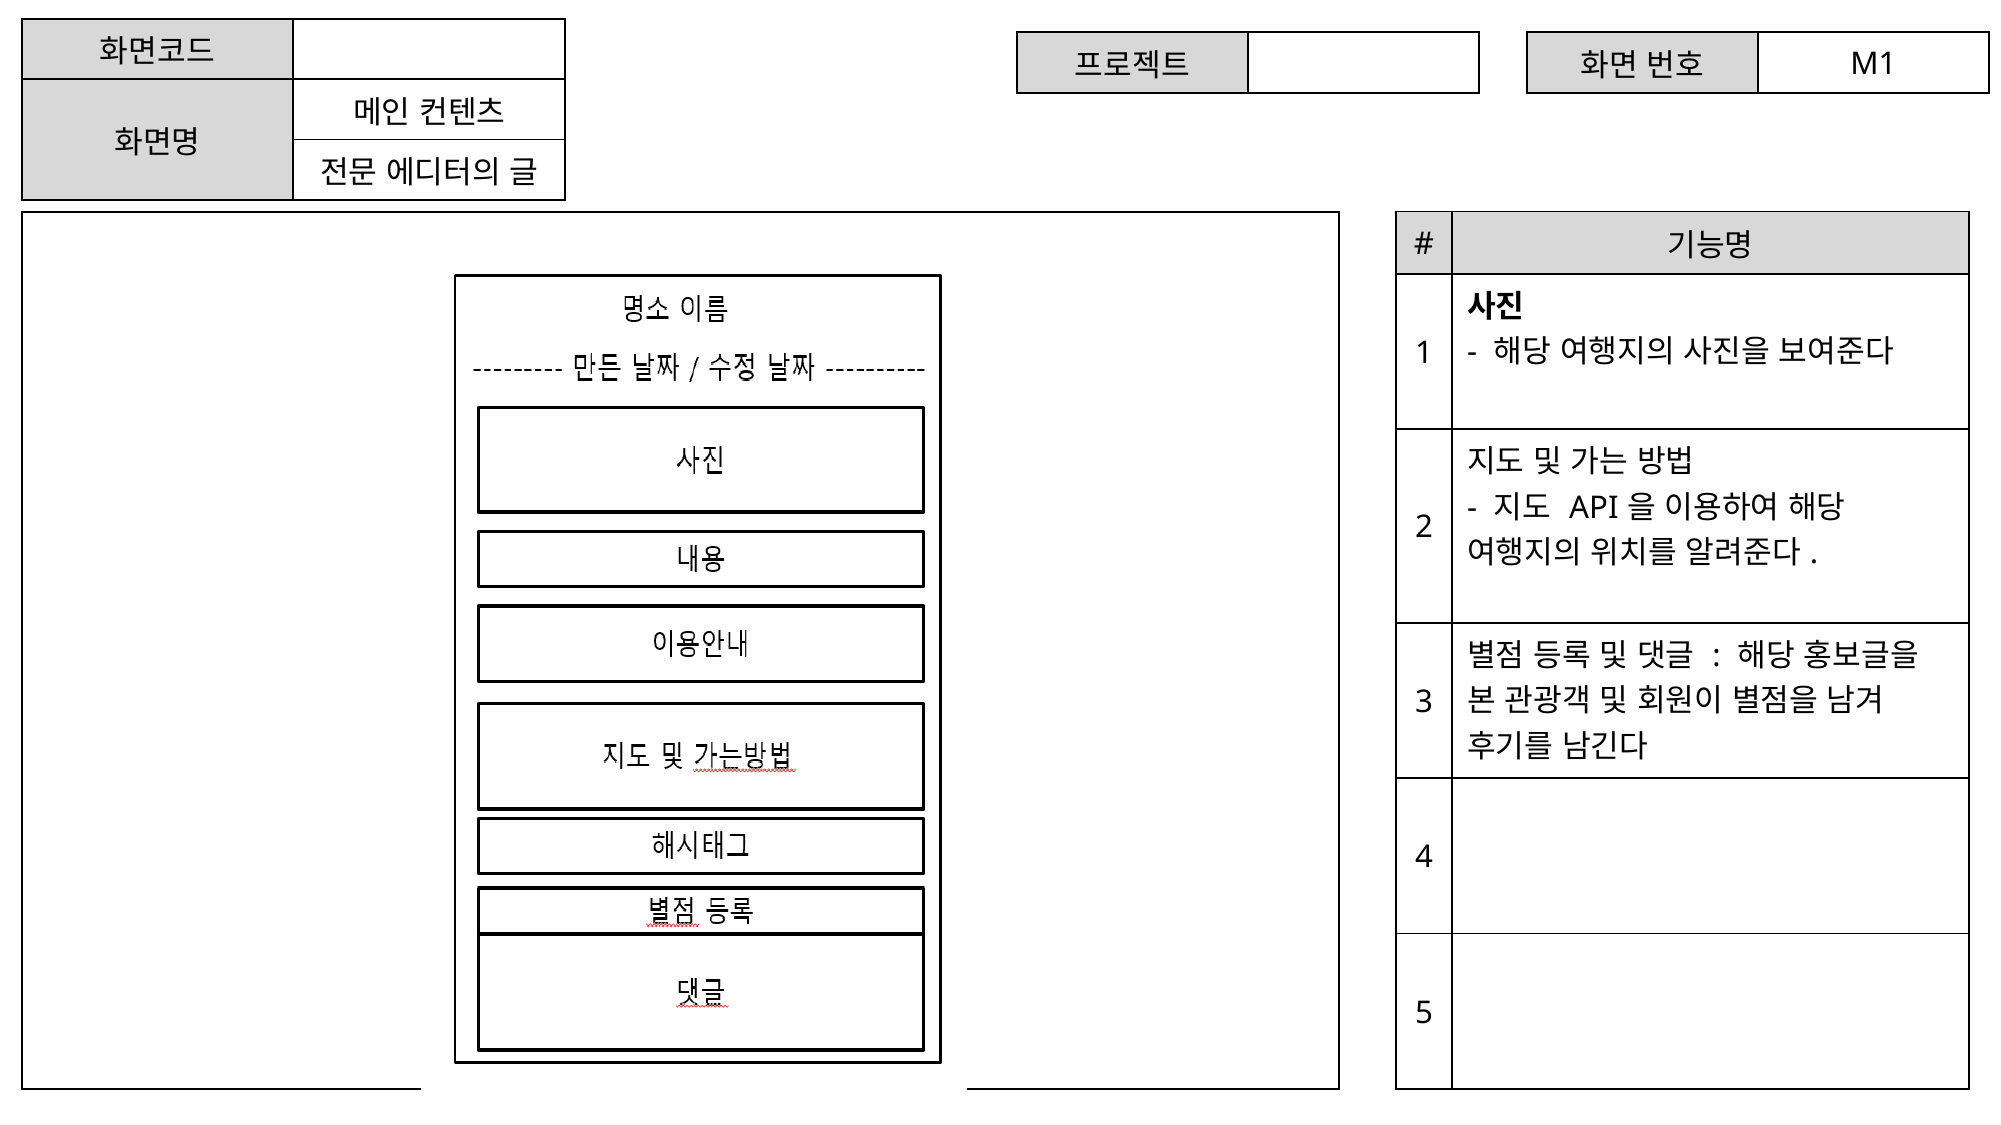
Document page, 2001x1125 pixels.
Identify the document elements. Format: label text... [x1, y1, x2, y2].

table_header 화면코드 [23, 20, 292, 78]
table_cell 1 [1397, 275, 1451, 428]
table_header 기능명 [1453, 212, 1968, 273]
table_cell 2 [1397, 430, 1451, 622]
table_header [1249, 33, 1478, 92]
table_cell 메인 컨텐츠 [294, 80, 564, 139]
table_header 프로젝트 [1018, 33, 1247, 92]
table_cell 3 [1397, 624, 1451, 777]
table_cell 사진 - 해당 여행지의 사진을 보여준다 [1453, 275, 1968, 428]
table_cell 지도 및 가는 방법 - 지도 API을 이용하여 해당 여행지의 위치를 알려준다. [1453, 430, 1968, 622]
table_cell 화면명 [23, 80, 292, 199]
table_cell 전문 에디터의 글 [294, 140, 564, 199]
table_cell 4 [1397, 779, 1451, 933]
table_header # [1397, 212, 1451, 273]
picture [421, 232, 967, 1090]
table_cell 별점 등록 및 댓글 : 해당 홍보글을 본 관광객 및 회원이 별점을 남겨 후기를 남긴다 [1453, 624, 1968, 777]
table_header M1 [1759, 33, 1988, 92]
table_header 화면 번호 [1528, 33, 1757, 92]
table_cell [1453, 779, 1968, 933]
table_cell 5 [1397, 934, 1451, 1088]
table_cell [1453, 934, 1968, 1088]
text_box [21, 211, 1340, 1090]
table_header [294, 20, 564, 78]
